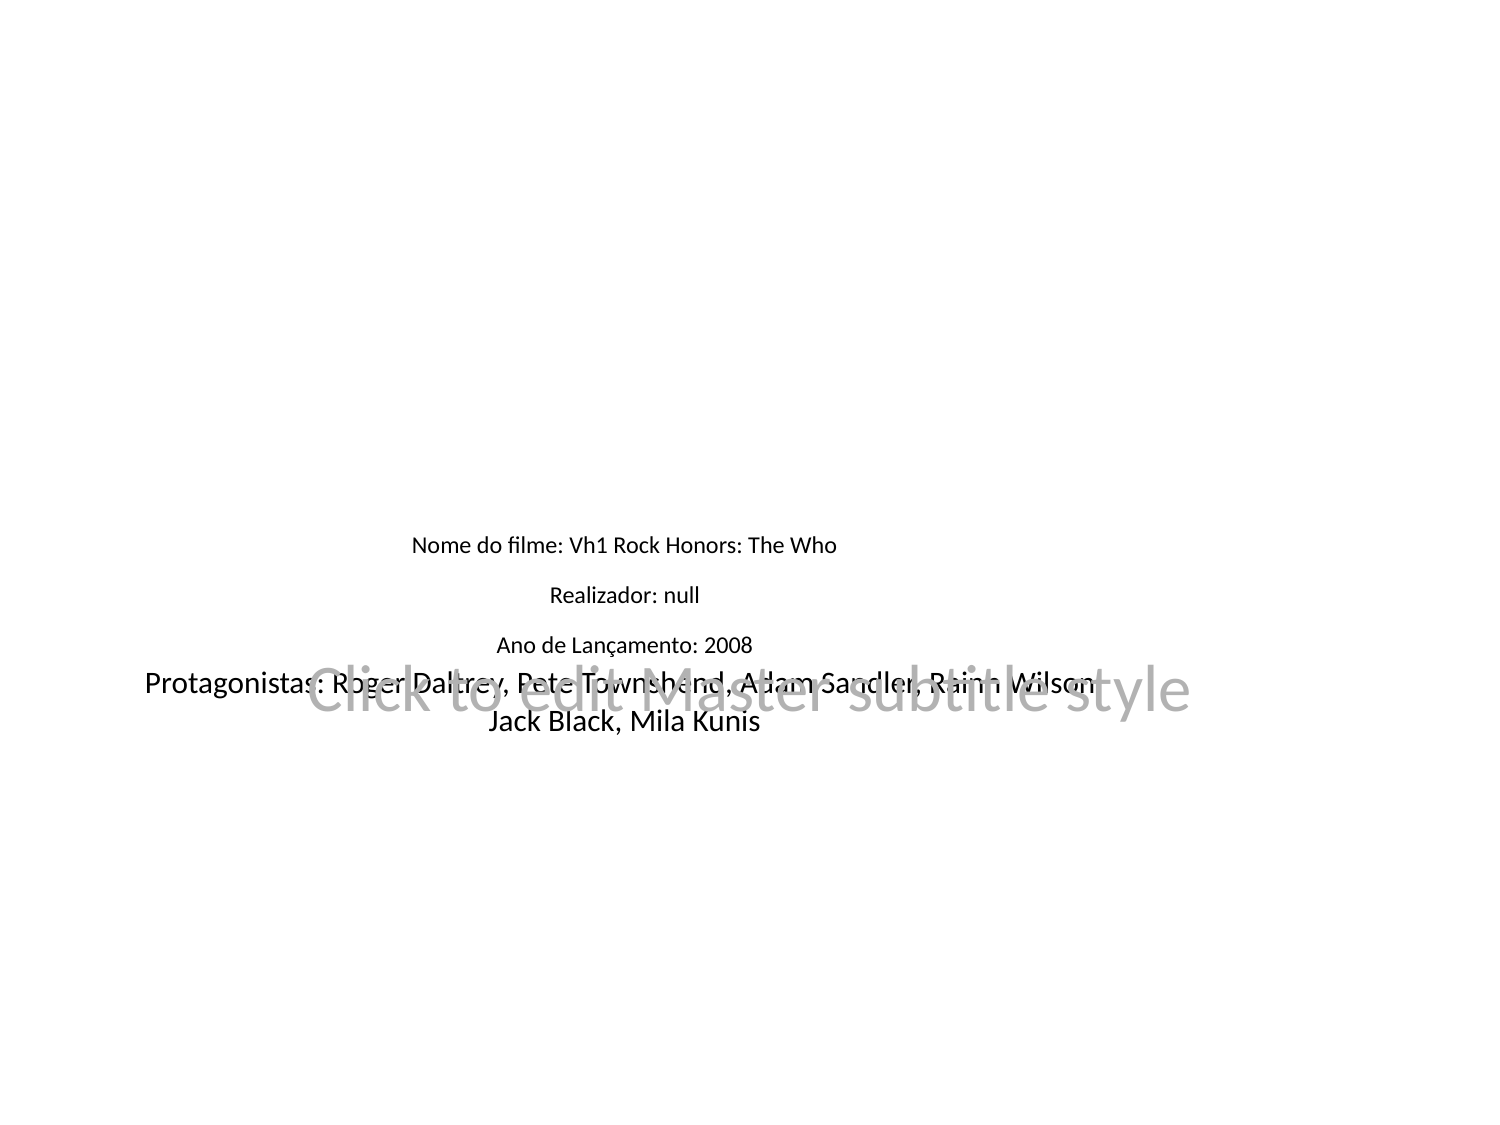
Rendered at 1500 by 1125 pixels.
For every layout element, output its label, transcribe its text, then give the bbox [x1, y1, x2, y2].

title Nome do filme: Vh1 Rock Honors: The Who Realizador: null Ano de Lançamento: 2008 Protagonistas: Roger Daltrey, Pete Townshend, Adam Sandler, Rainn Wilson, Jack Black, Mila Kunis [104, 104, 1146, 1125]
subtitle Click to edit Master subtitle style [225, 637, 1275, 925]
